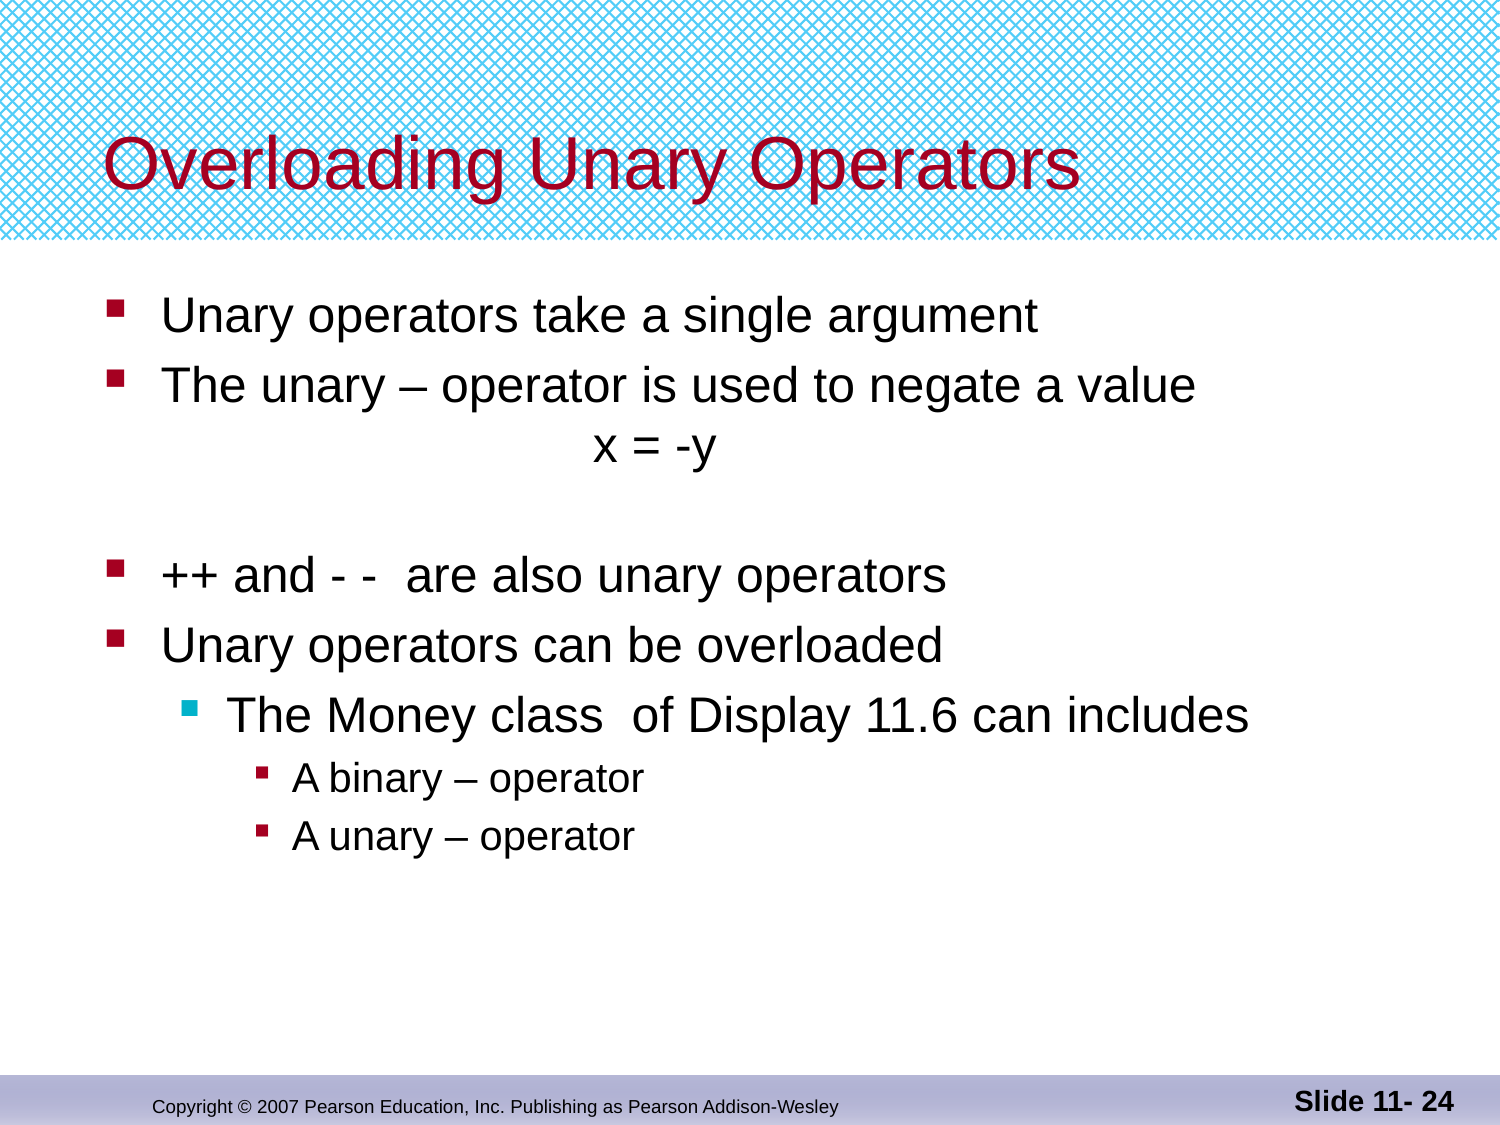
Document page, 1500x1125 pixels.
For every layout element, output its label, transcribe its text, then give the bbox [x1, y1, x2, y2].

title Overloading Unary Operators [87, 49, 1450, 213]
slide_number Slide 11- 24 [1156, 1050, 1469, 1125]
list Unary operators take a single argument The unary – operator is used to negate a value x = -y ++ and - - are also unary operators Unary operators can be overloaded The Money class of Display 11.6 can includes A binary – operator A unary – operator [89, 275, 1450, 1025]
